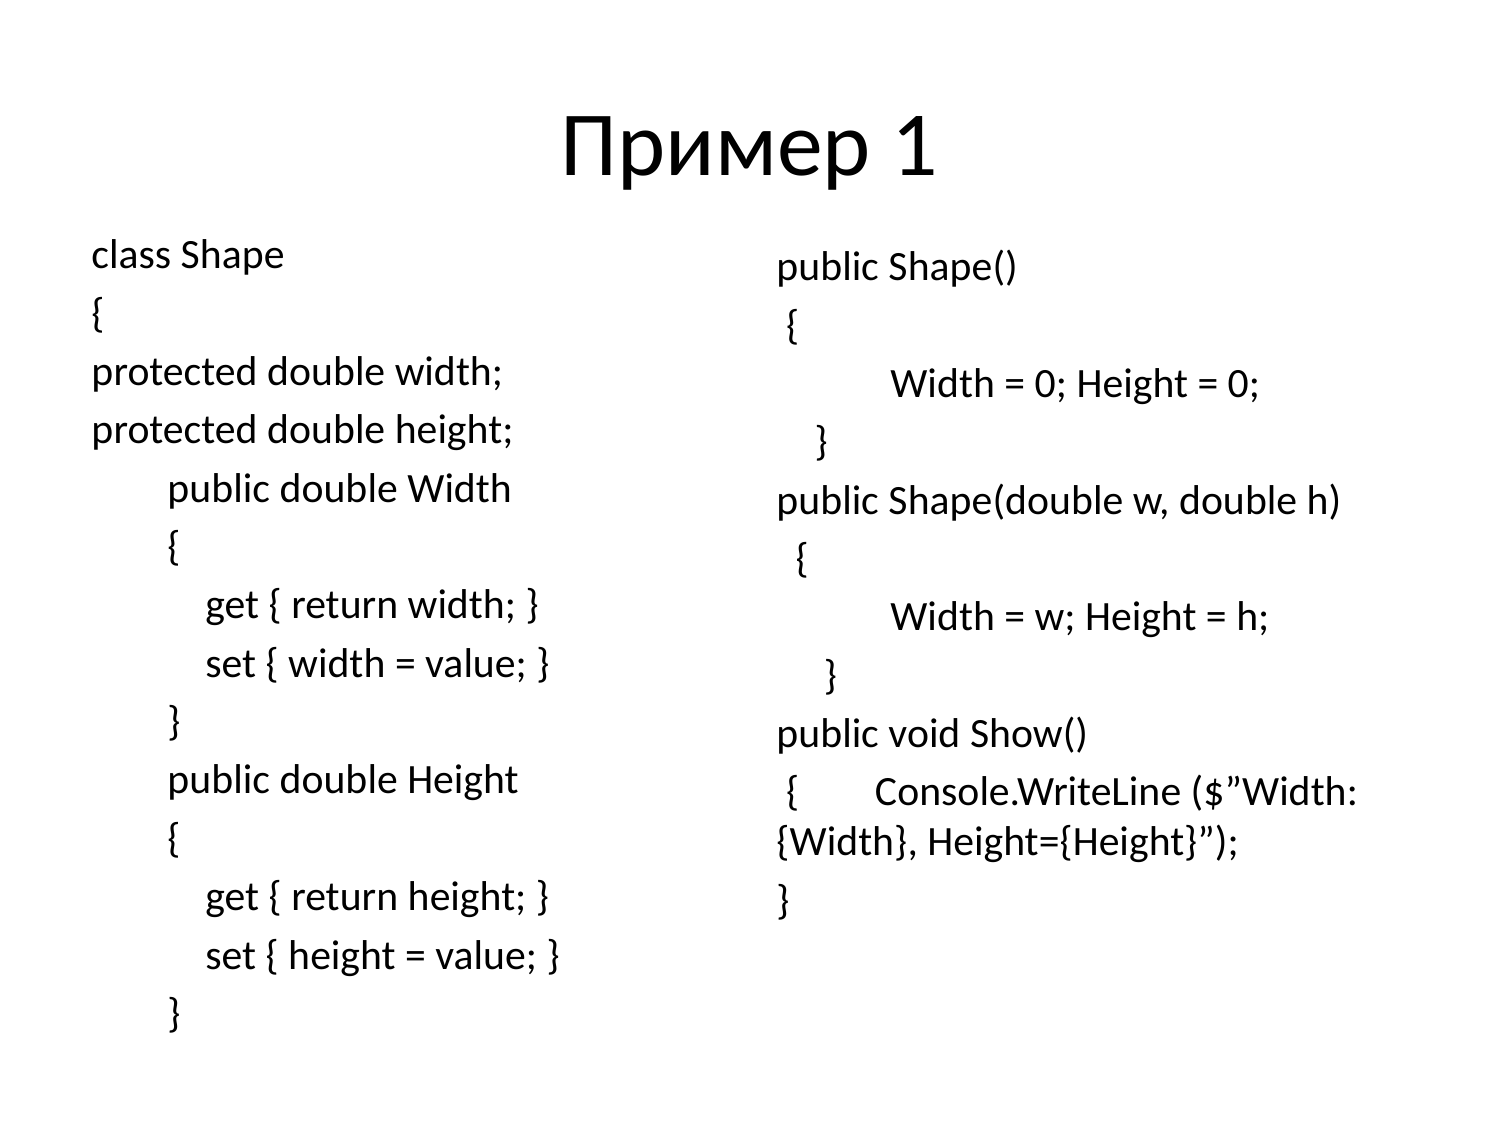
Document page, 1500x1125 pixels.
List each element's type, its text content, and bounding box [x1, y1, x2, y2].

text_box Пример 1 [75, 45, 1425, 233]
text_box public Shape() { Width = 0; Height = 0; } public Shape(double w, double h) { Width = w; Height = h; } public void Show() { Console.WriteLine ($”Width: {Width}, Height={Height}”); } [761, 231, 1471, 1052]
text_box class Shape { protected double width; protected double height; public double Width { get { return width; } set { width = value; } } public double Height { get { return height; } set { height = value; } } [76, 219, 739, 1052]
